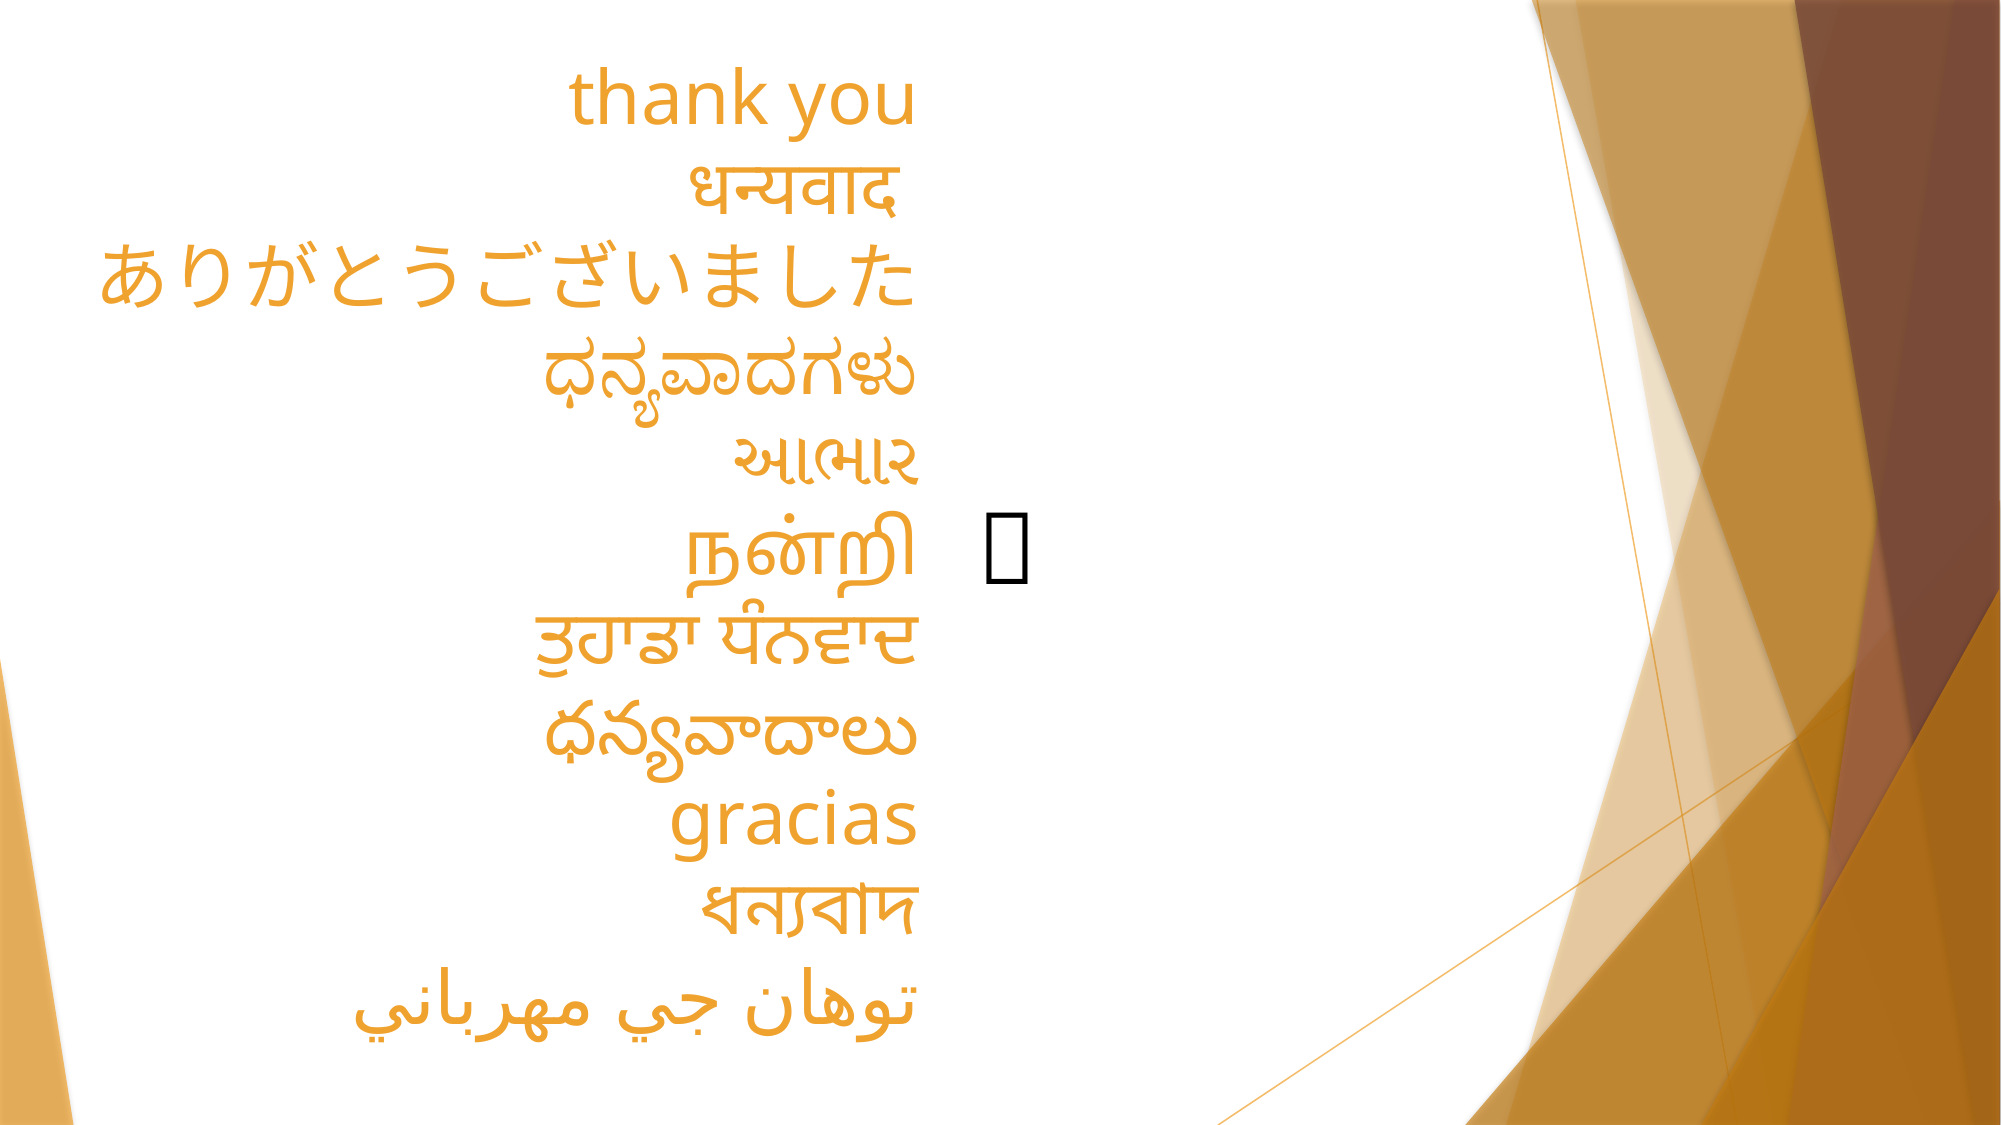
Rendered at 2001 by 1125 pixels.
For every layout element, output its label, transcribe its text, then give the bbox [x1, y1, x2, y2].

title thank you धन्यवाद ありがとうございました ಧನ್ಯವಾದಗಳು આભાર நன்றி ਤੁਹਾਡਾ ਧੰਨਵਾਦ ధన్యవాదాలు gracias ধন্যবাদ توهان جي مهرباني [0, 151, 935, 1048]
text_box 🙏 [963, 477, 1136, 612]
